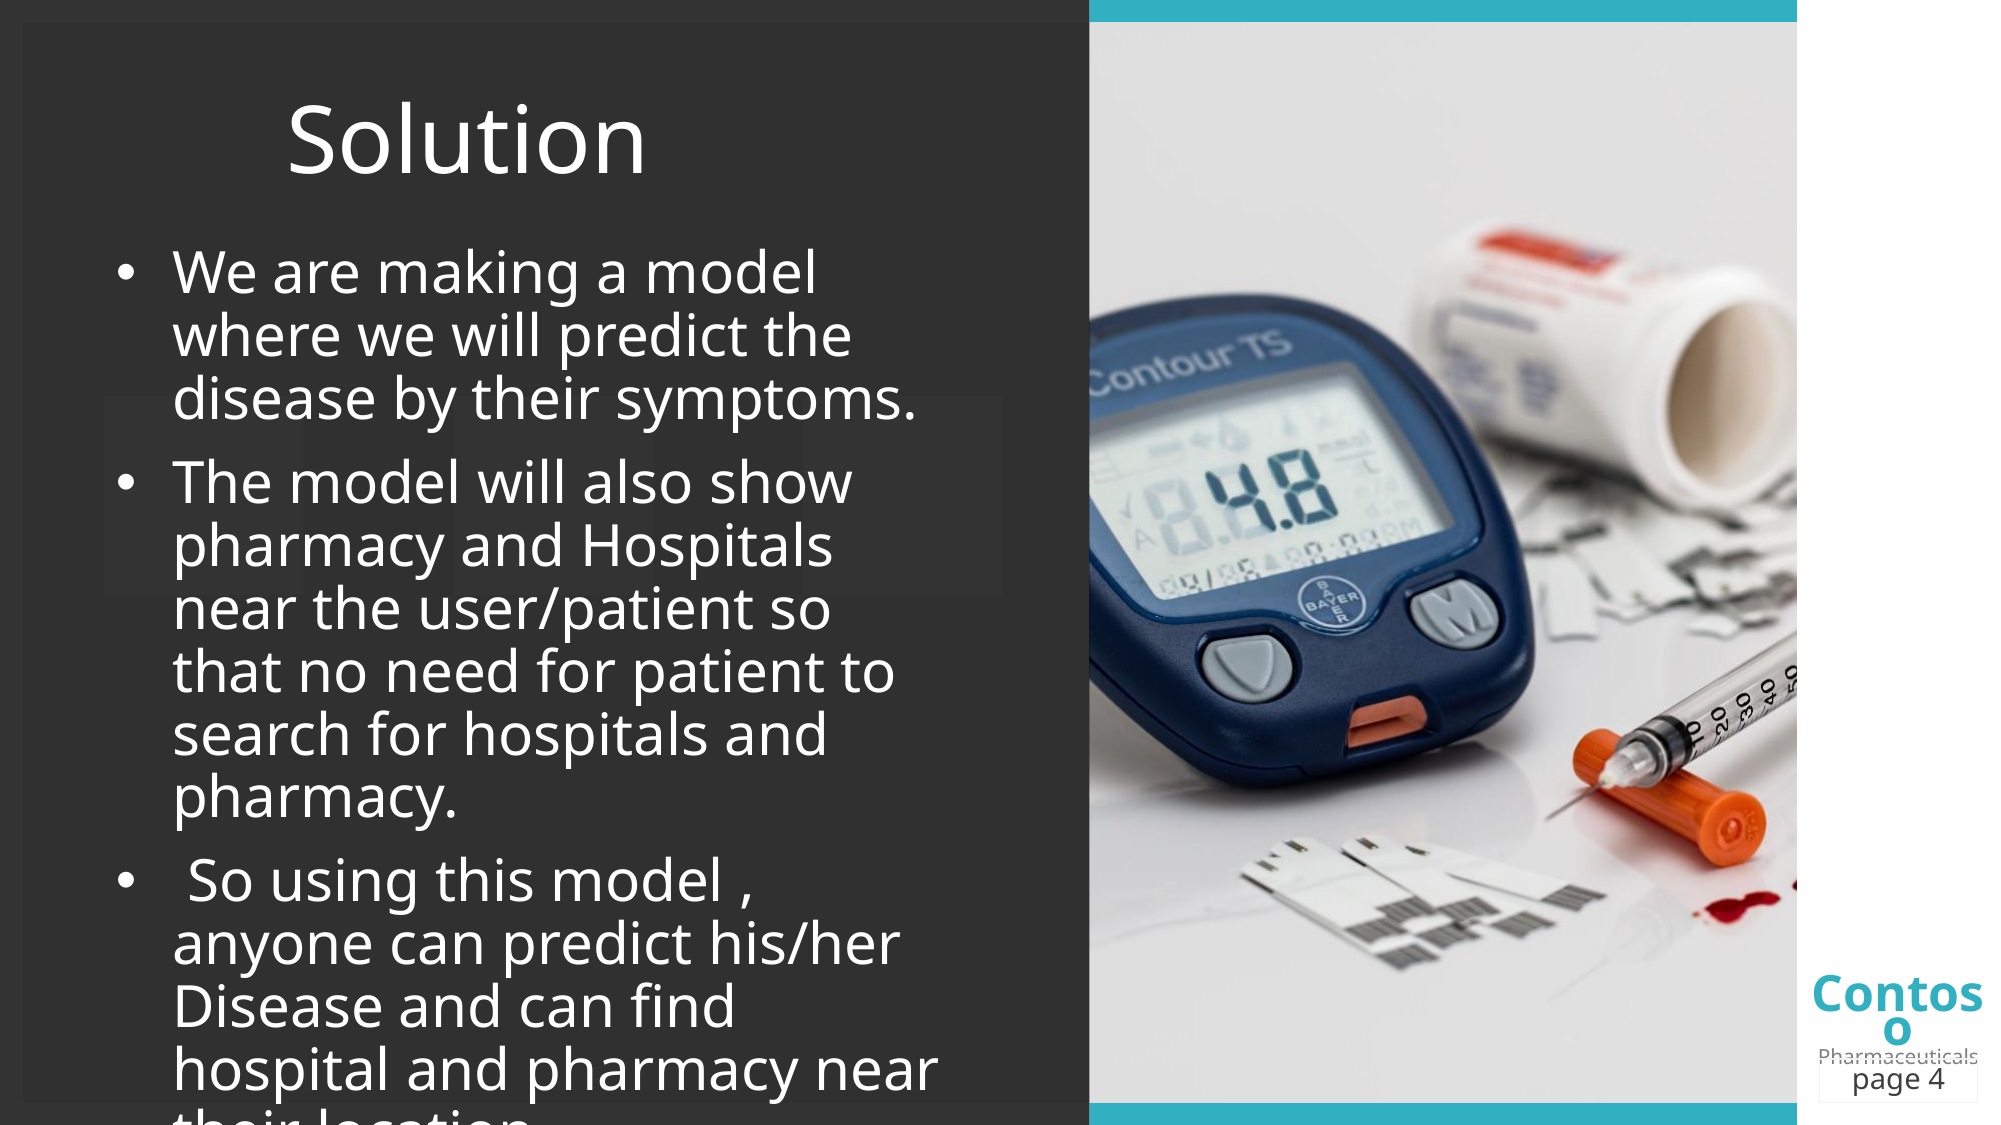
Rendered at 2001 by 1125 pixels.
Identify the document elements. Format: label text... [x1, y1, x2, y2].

title Solution [179, 0, 650, 194]
slide_number page ‹#› [1819, 1058, 1978, 1103]
subtitle We are making a model where we will predict the disease by their symptoms. The model will also show pharmacy and Hospitals near the user/patient so that no need for patient to search for hospitals and pharmacy. So using this model , anyone can predict his/her Disease and can find hospital and pharmacy near their location. [115, 243, 956, 1052]
text_box [0, 0, 1090, 1125]
picture [1089, 22, 1798, 1103]
